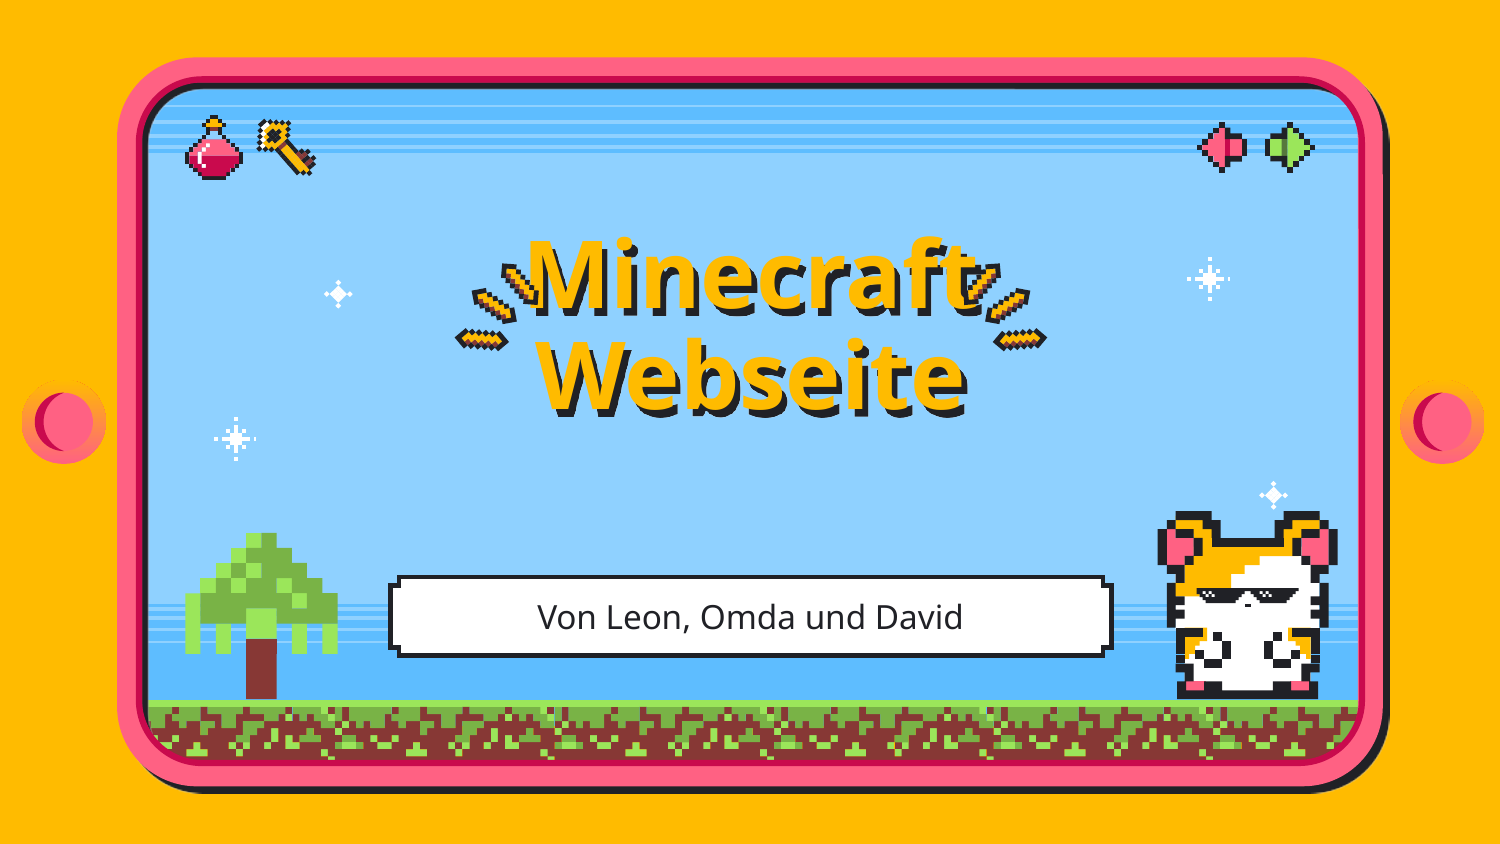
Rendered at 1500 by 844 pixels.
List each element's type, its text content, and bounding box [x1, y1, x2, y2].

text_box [454, 263, 539, 352]
text_box [390, 576, 1112, 656]
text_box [184, 114, 244, 181]
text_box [962, 263, 1048, 352]
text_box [1263, 484, 1285, 506]
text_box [21, 379, 107, 465]
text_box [184, 532, 338, 700]
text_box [1399, 379, 1485, 465]
title Minecraft Webseite [355, 138, 1147, 519]
subtitle Von Leon, Omda und David [404, 587, 1098, 645]
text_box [1264, 121, 1316, 174]
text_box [256, 118, 317, 177]
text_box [1196, 121, 1248, 174]
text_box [1157, 510, 1338, 700]
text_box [1186, 256, 1230, 302]
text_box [327, 283, 349, 305]
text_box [213, 416, 257, 462]
